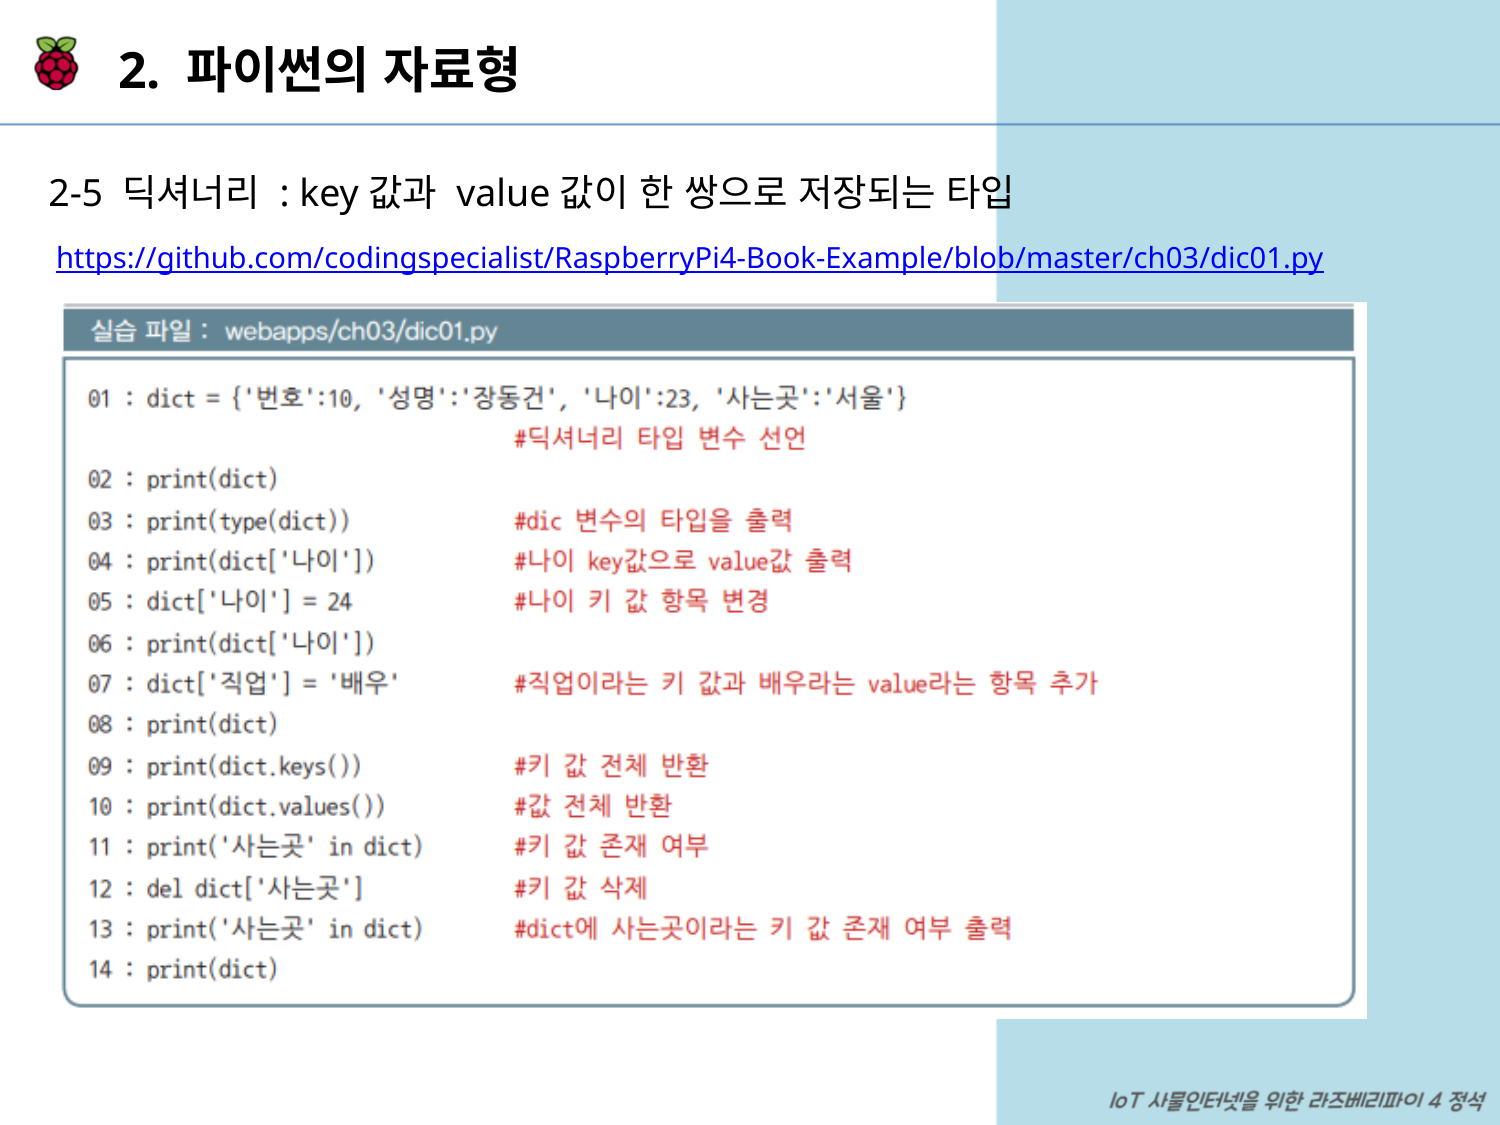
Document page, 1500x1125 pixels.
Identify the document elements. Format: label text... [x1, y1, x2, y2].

text_box 2-5 딕셔너리 : key값과 value값이 한 쌍으로 저장되는 타입 [33, 161, 1404, 221]
text_box https://github.com/codingspecialist/RaspberryPi4-Book-Example/blob/master/ch03/dic01.py [41, 231, 1447, 287]
picture [0, 0, 1500, 1125]
text_box 2. 파이썬의 자료형 [103, 30, 1403, 106]
